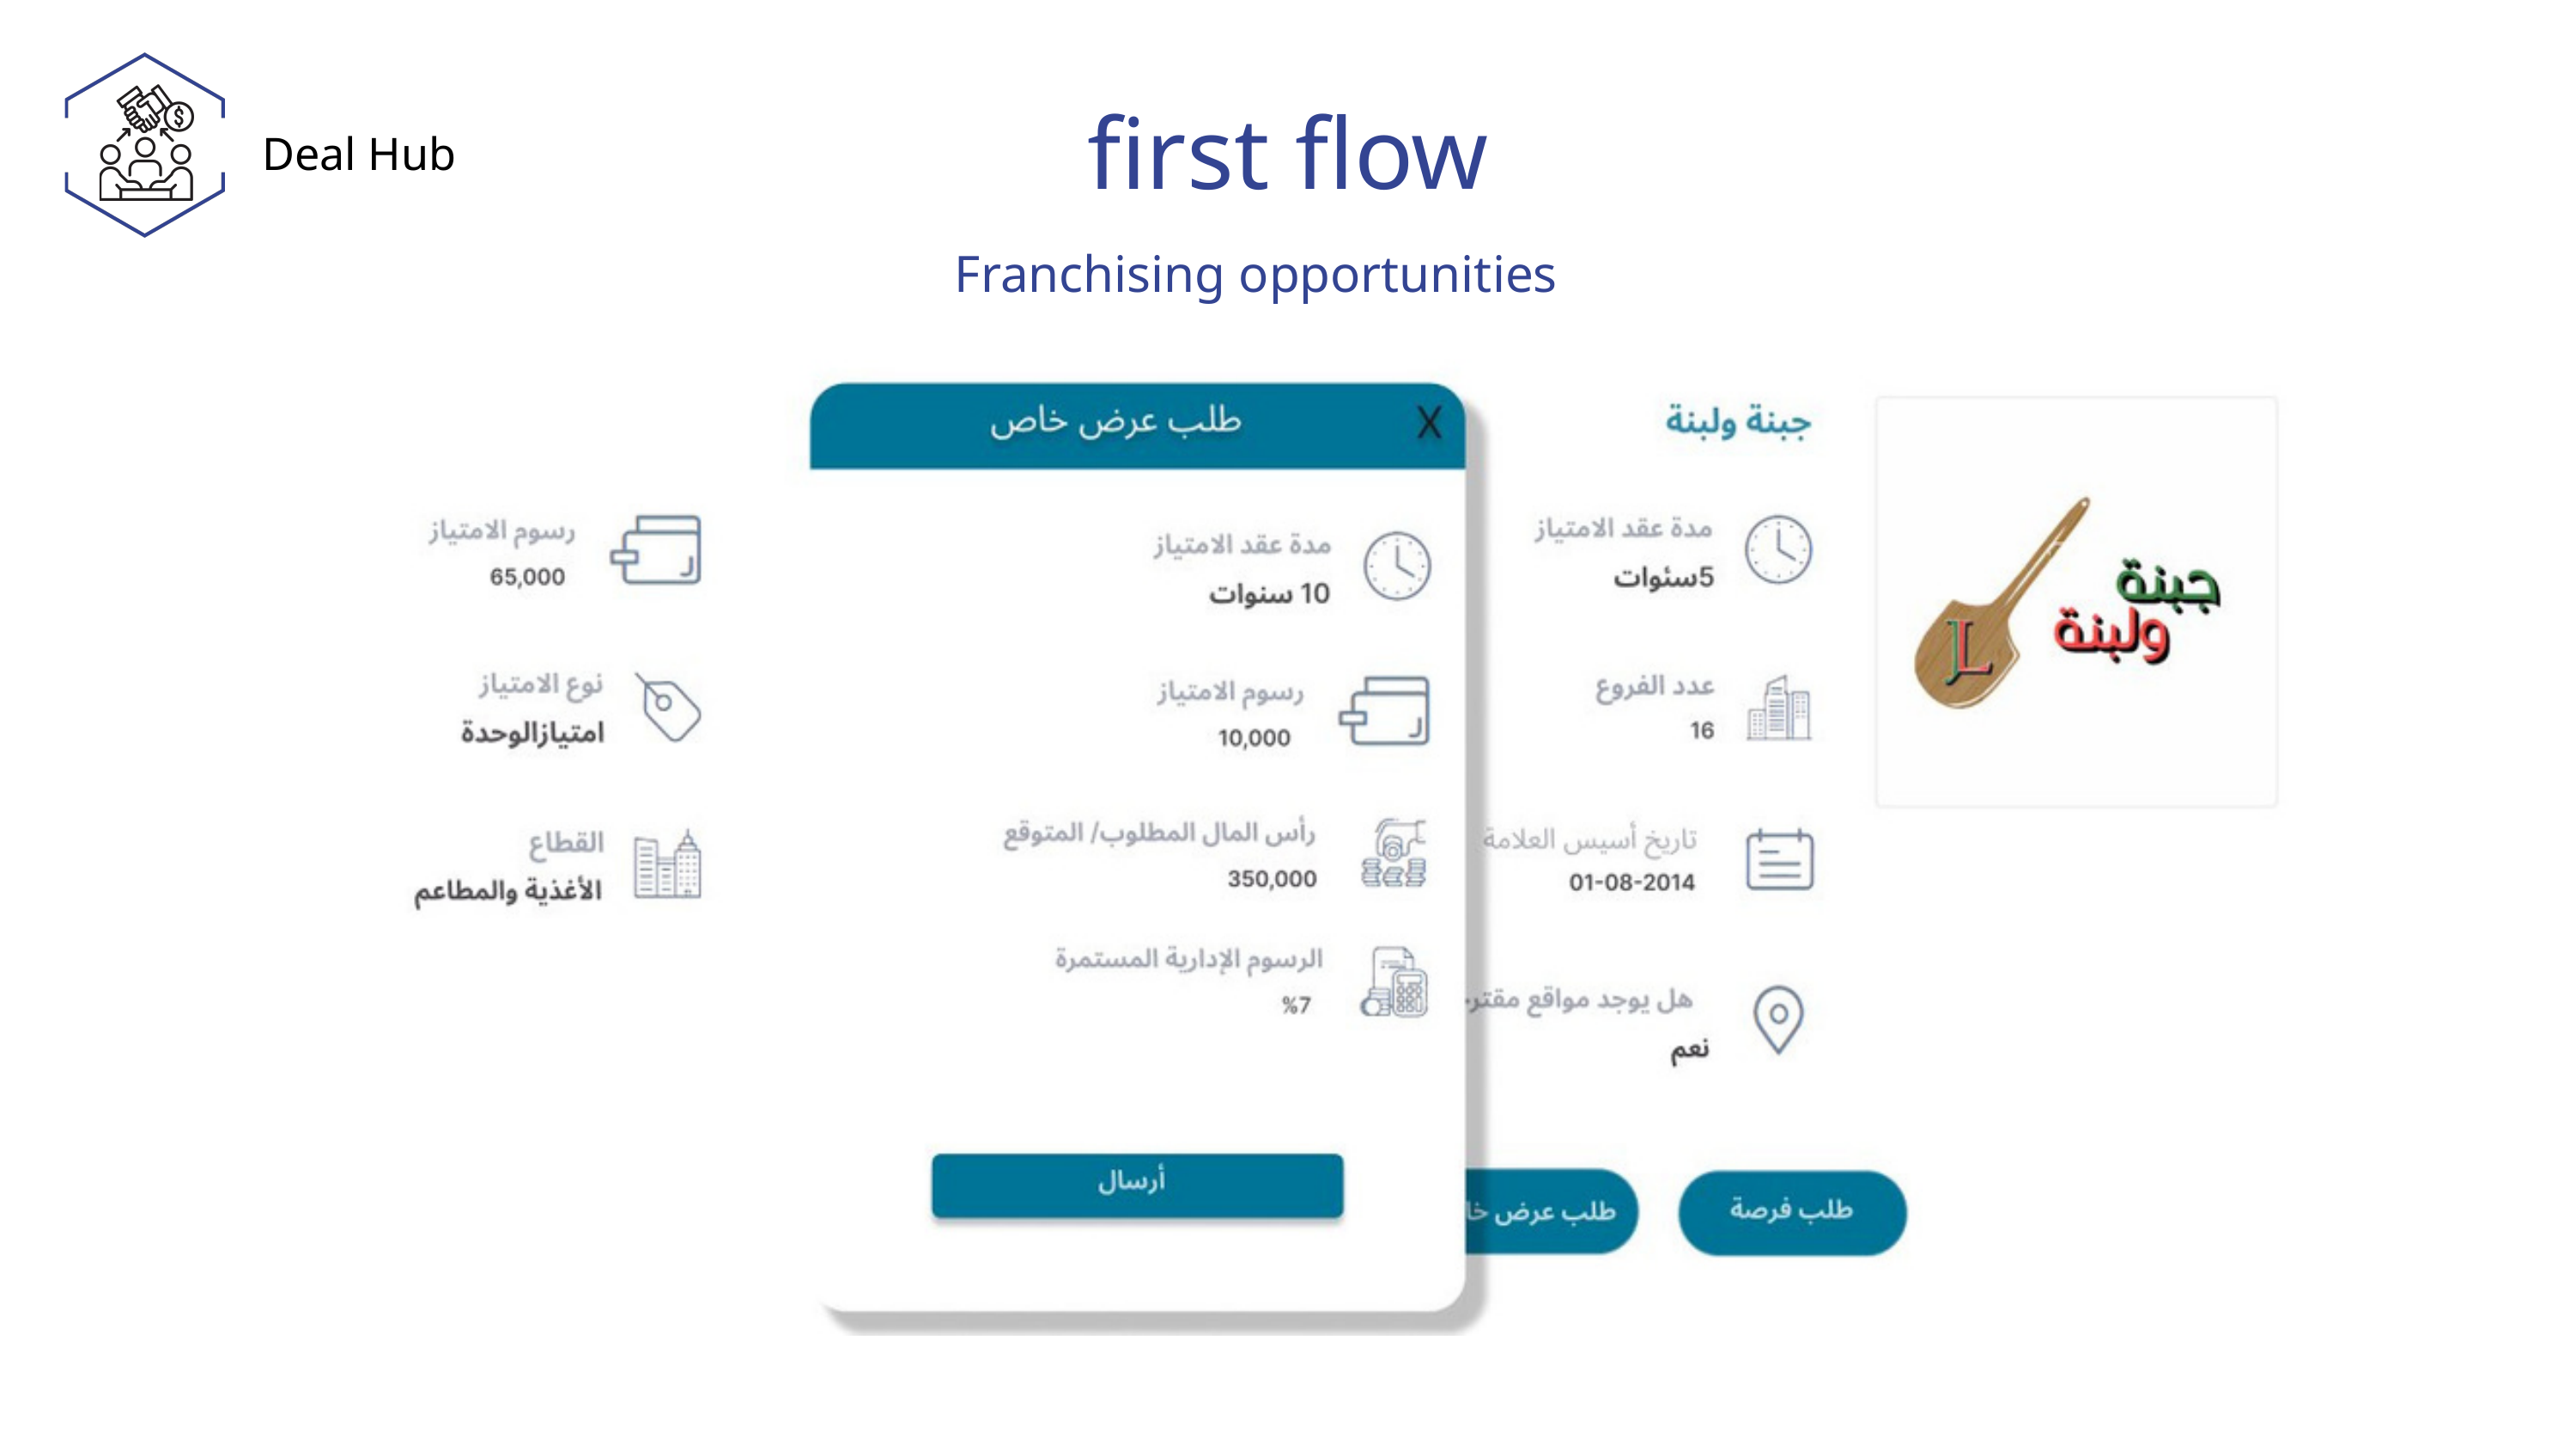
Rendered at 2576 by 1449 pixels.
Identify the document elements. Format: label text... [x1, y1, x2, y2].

text_box [64, 52, 225, 238]
text_box [224, 329, 2289, 1336]
text_box first flow [1004, 71, 1571, 209]
text_box Deal Hub [262, 98, 528, 179]
text_box [99, 84, 194, 201]
text_box Franchising opportunities [509, 232, 2003, 303]
